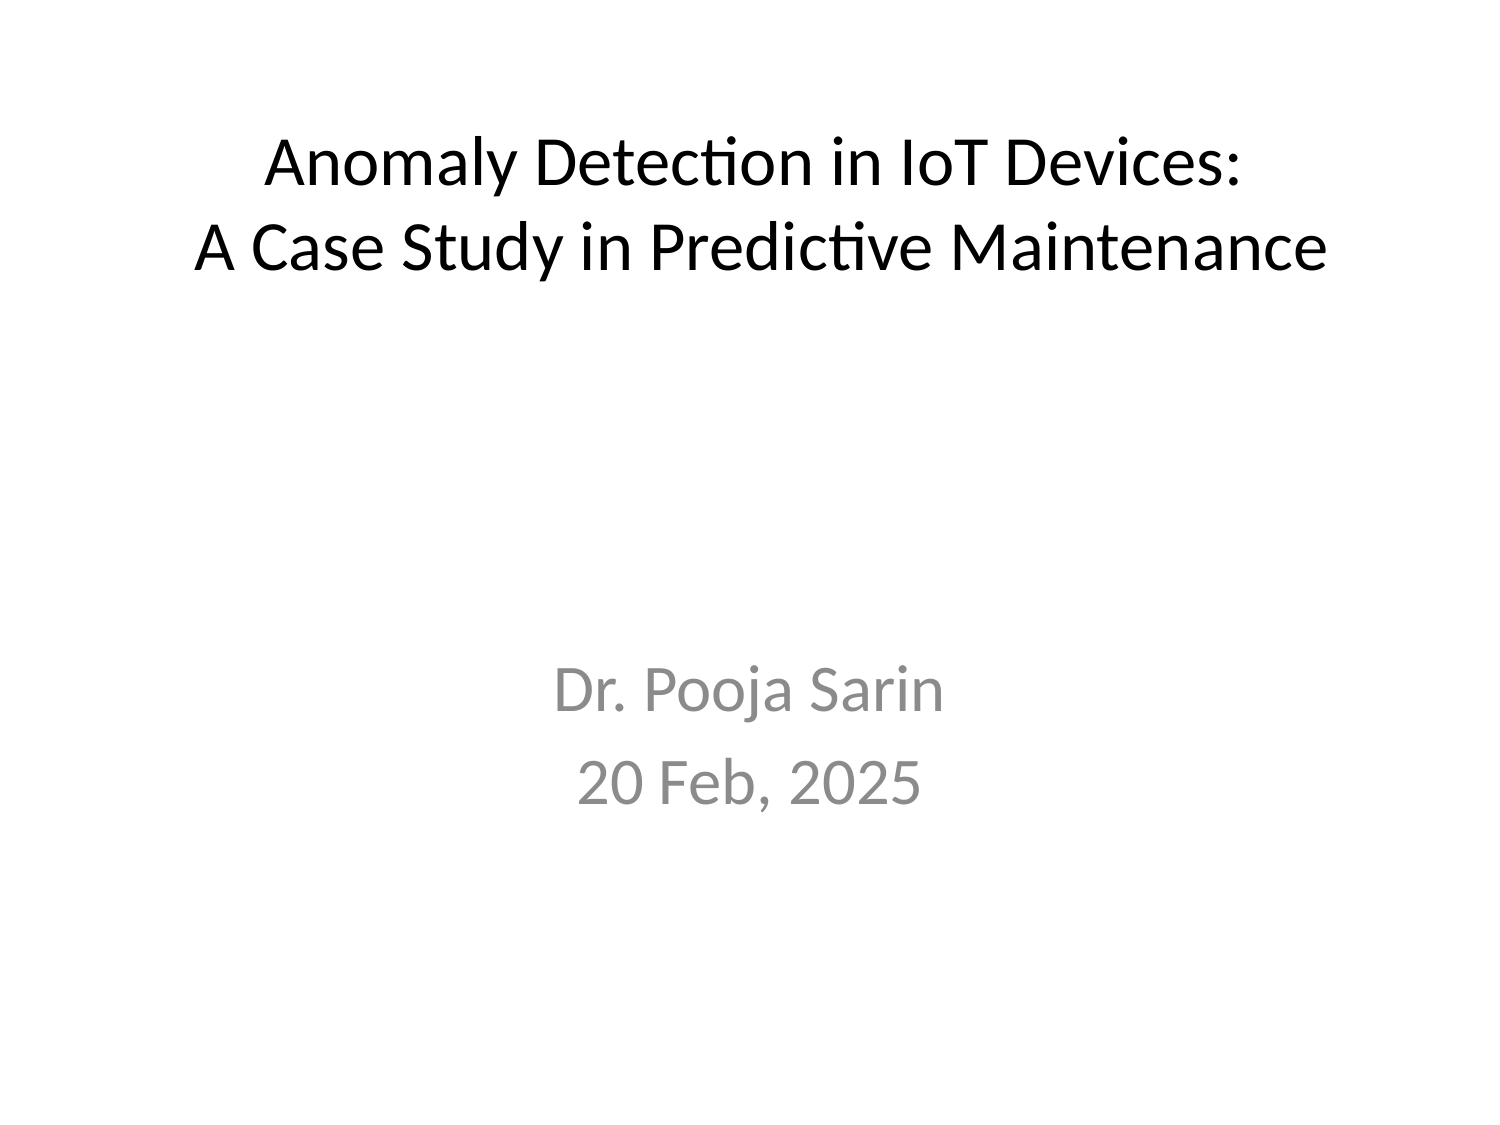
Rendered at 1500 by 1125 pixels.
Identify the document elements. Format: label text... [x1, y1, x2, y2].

subtitle Dr. Pooja Sarin 20 Feb, 2025 [225, 637, 1275, 925]
title Anomaly Detection in IoT Devices: A Case Study in Predictive Maintenance [125, 79, 1400, 321]
